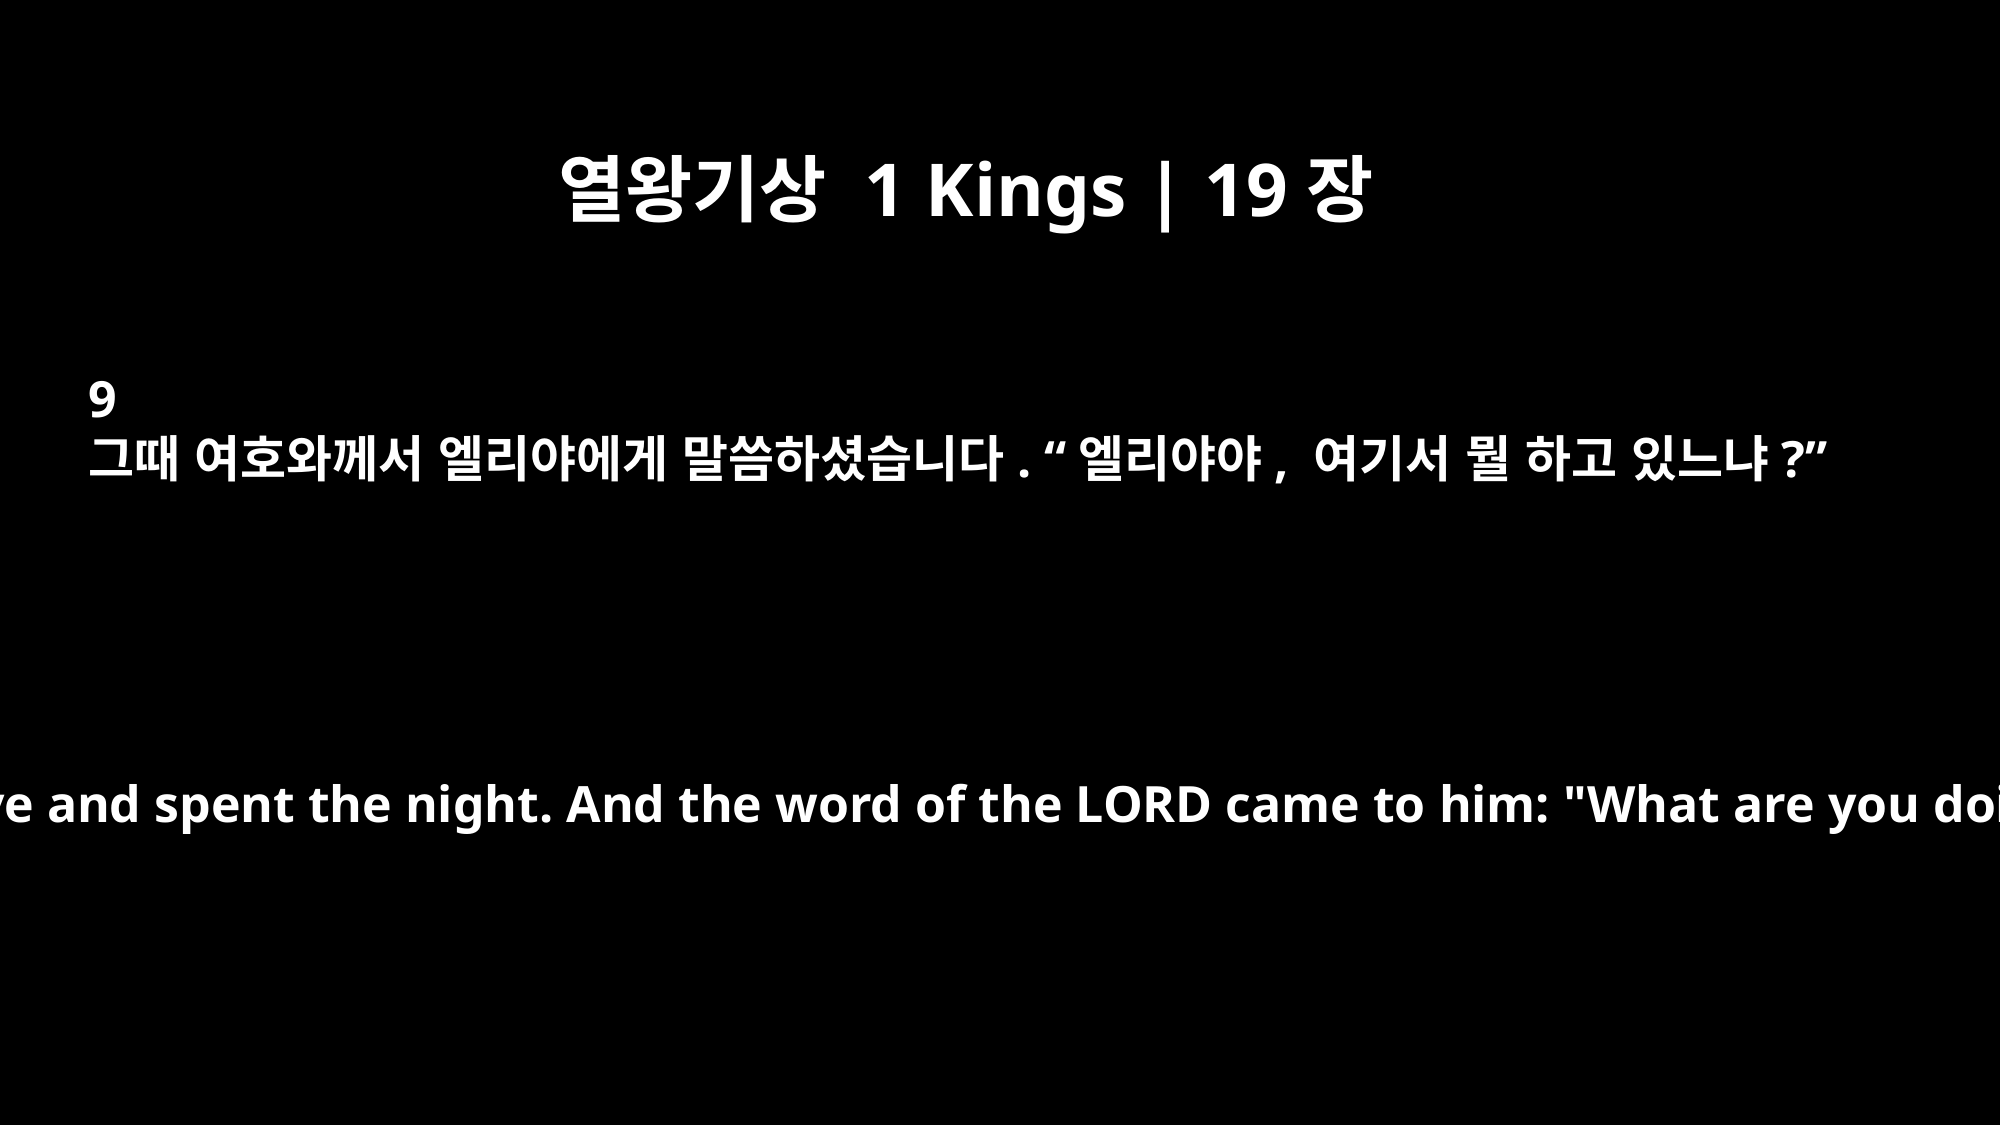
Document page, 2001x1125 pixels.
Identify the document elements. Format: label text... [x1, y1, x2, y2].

text_box 열왕기상 1 Kings | 19장 [543, 136, 1389, 239]
text_box 9 그때 여호와께서 엘리야에게 말씀하셨습니다. “엘리야야, 여기서 뭘 하고 있느냐?” [74, 359, 1843, 495]
text_box There he went into a cave and spent the night. And the word of the LORD came to him: "What are you doing here, Elijah?" [0, 764, 2000, 840]
